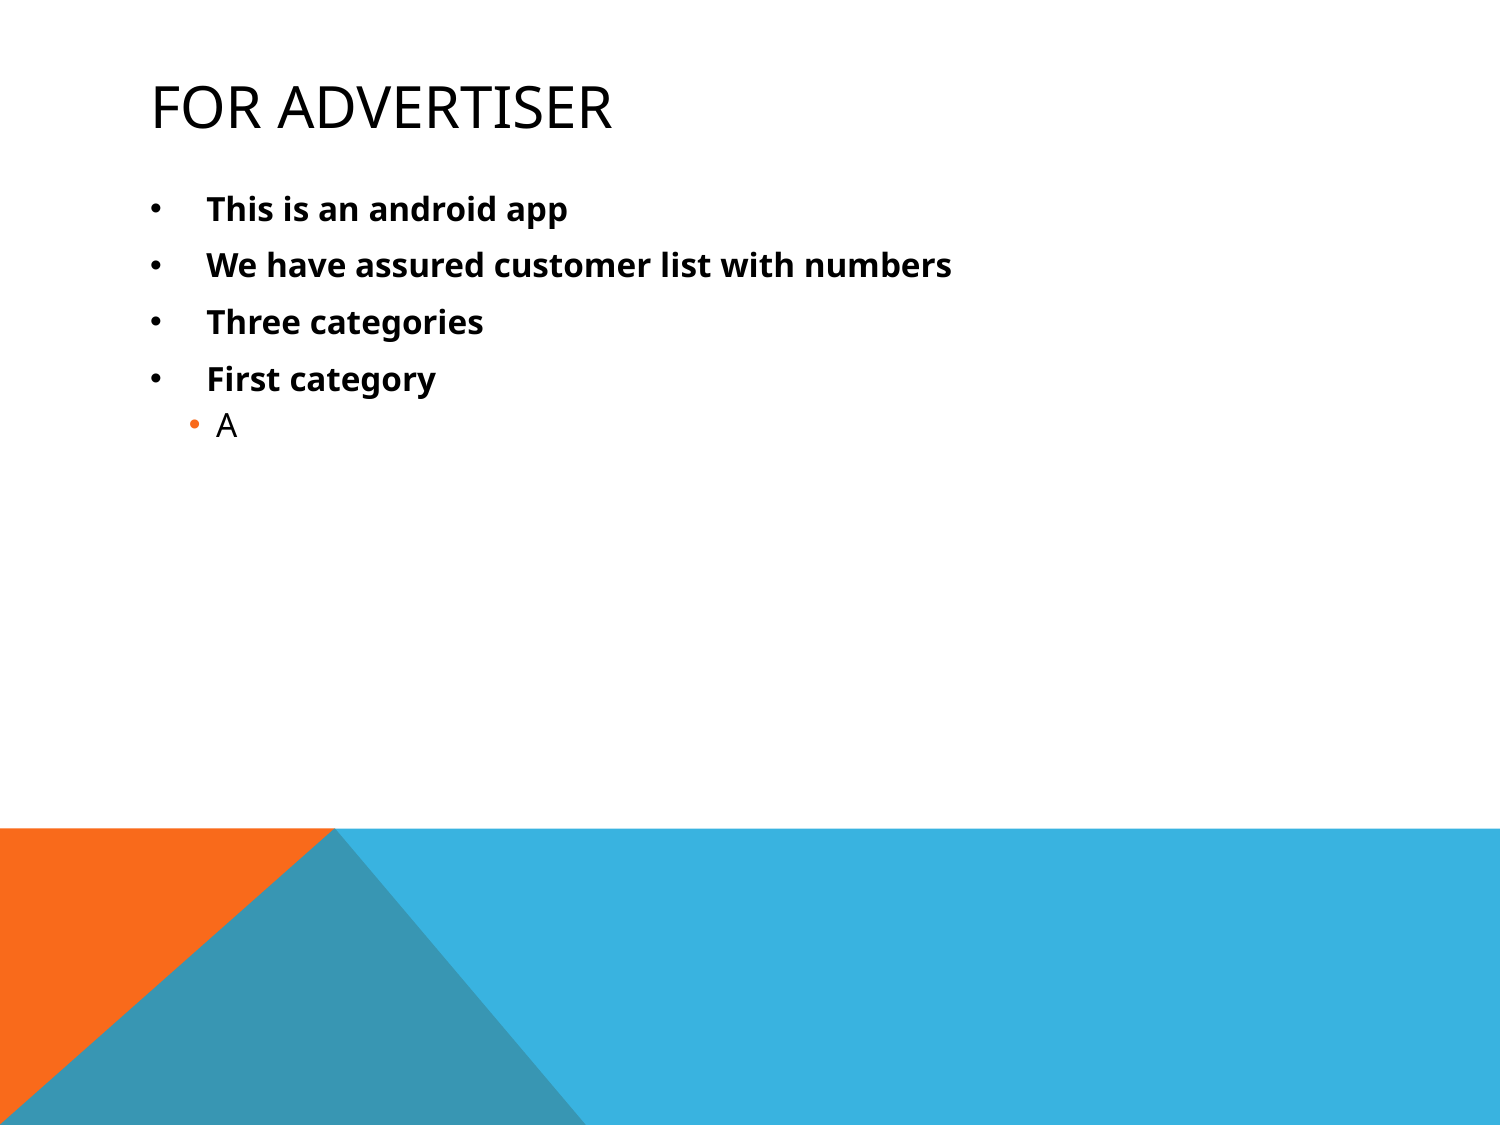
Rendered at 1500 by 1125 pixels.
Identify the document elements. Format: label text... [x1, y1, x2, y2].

list This is an android app We have assured customer list with numbers Three categories First category A [135, 180, 1369, 768]
title For advertiser [135, 60, 1369, 150]
